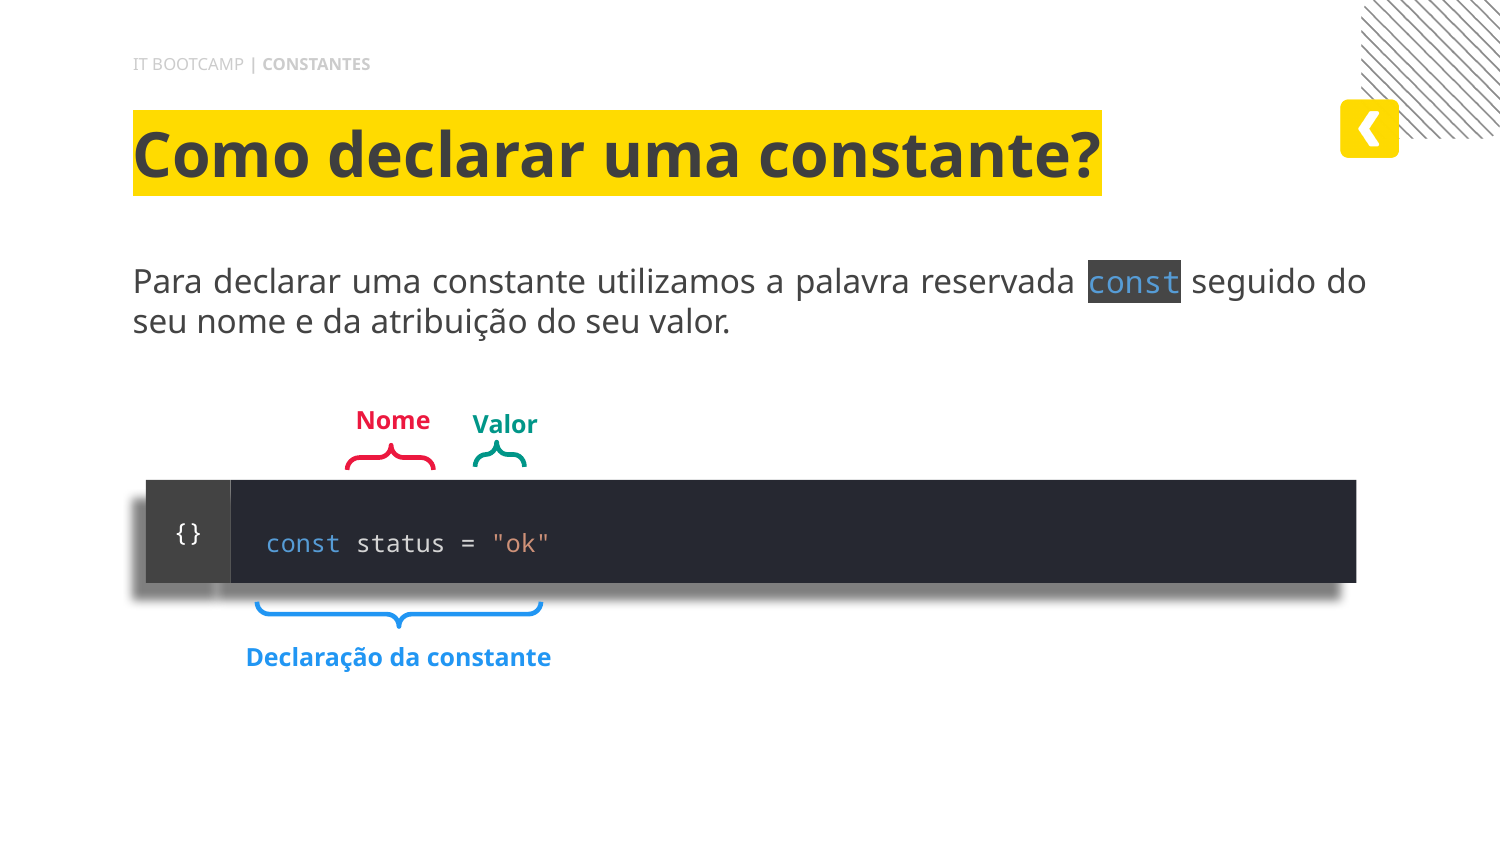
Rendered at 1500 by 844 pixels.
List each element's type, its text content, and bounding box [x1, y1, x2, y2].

text_box Como declarar uma constante? [117, 102, 1383, 206]
text_box [347, 457, 434, 470]
picture [1340, 0, 1500, 158]
text_box Declaração da constante [128, 626, 670, 694]
text_box IT BOOTCAMP | CONSTANTES [118, 46, 590, 87]
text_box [145, 479, 1357, 584]
text_box Para declarar uma constante utilizamos a palavra reservada const seguido do seu nome e da atribuição do seu valor. [117, 245, 1383, 349]
text_box [256, 601, 542, 626]
text_box Nome [310, 389, 470, 457]
text_box Valor [457, 393, 572, 461]
text_box [475, 461, 525, 467]
